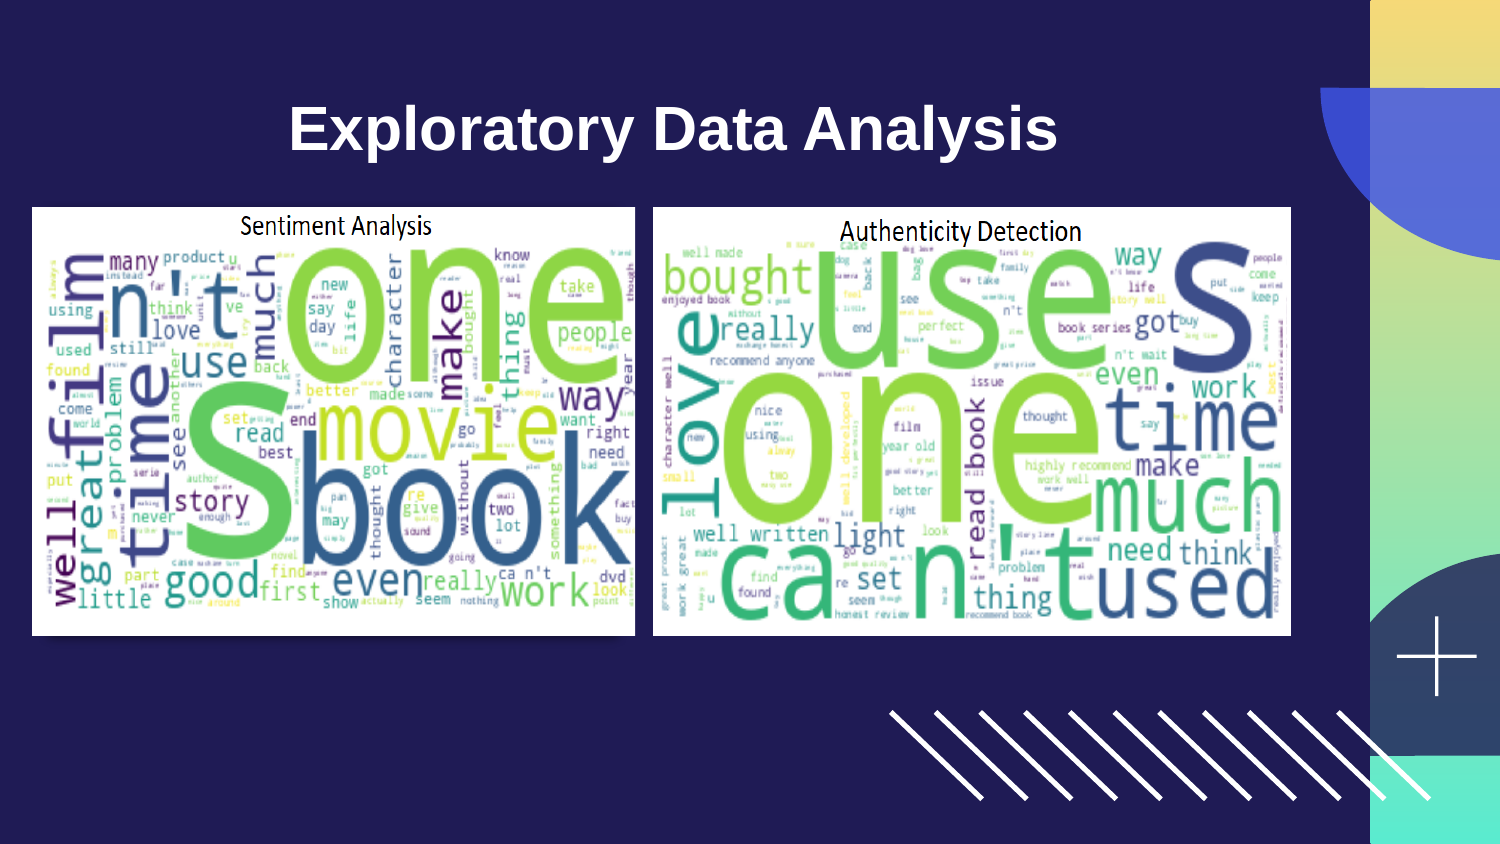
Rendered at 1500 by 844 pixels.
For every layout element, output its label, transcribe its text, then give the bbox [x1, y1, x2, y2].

picture [31, 207, 636, 637]
title Exploratory Data Analysis [118, 72, 1382, 167]
picture [652, 207, 1291, 637]
